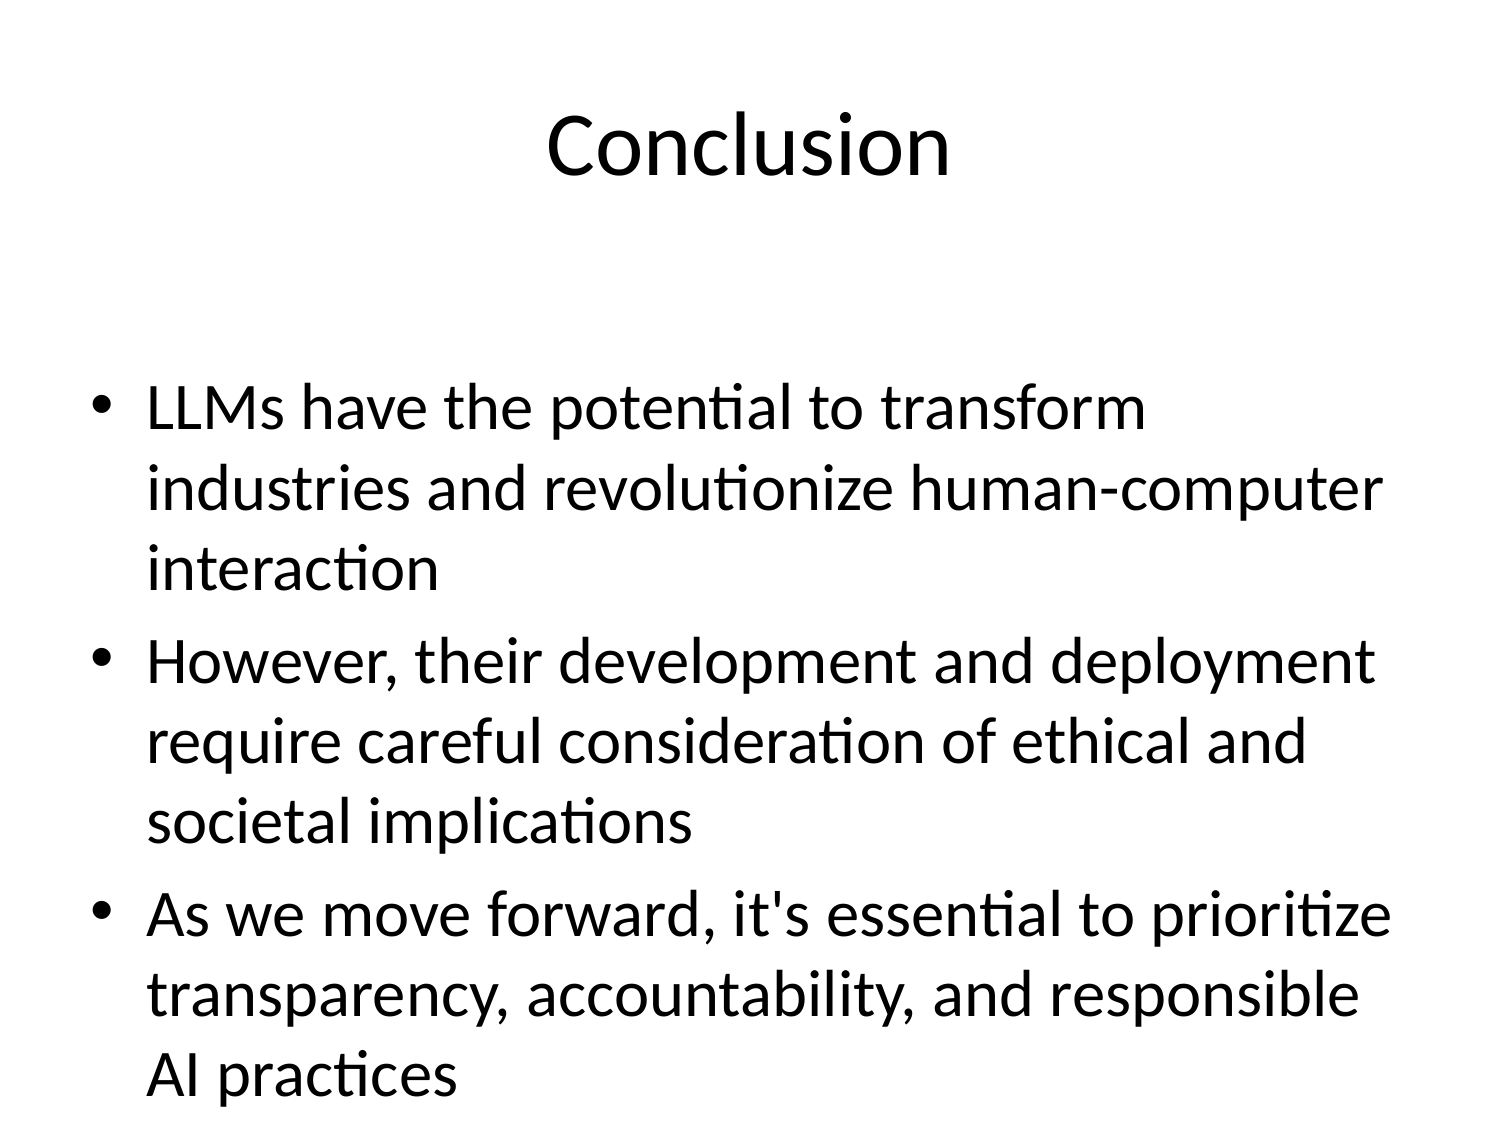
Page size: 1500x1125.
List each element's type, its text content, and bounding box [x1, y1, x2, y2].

list LLMs have the potential to transform industries and revolutionize human-computer interaction However, their development and deployment require careful consideration of ethical and societal implications As we move forward, it's essential to prioritize transparency, accountability, and responsible AI practices [75, 262, 1425, 1005]
title Conclusion [75, 45, 1425, 233]
